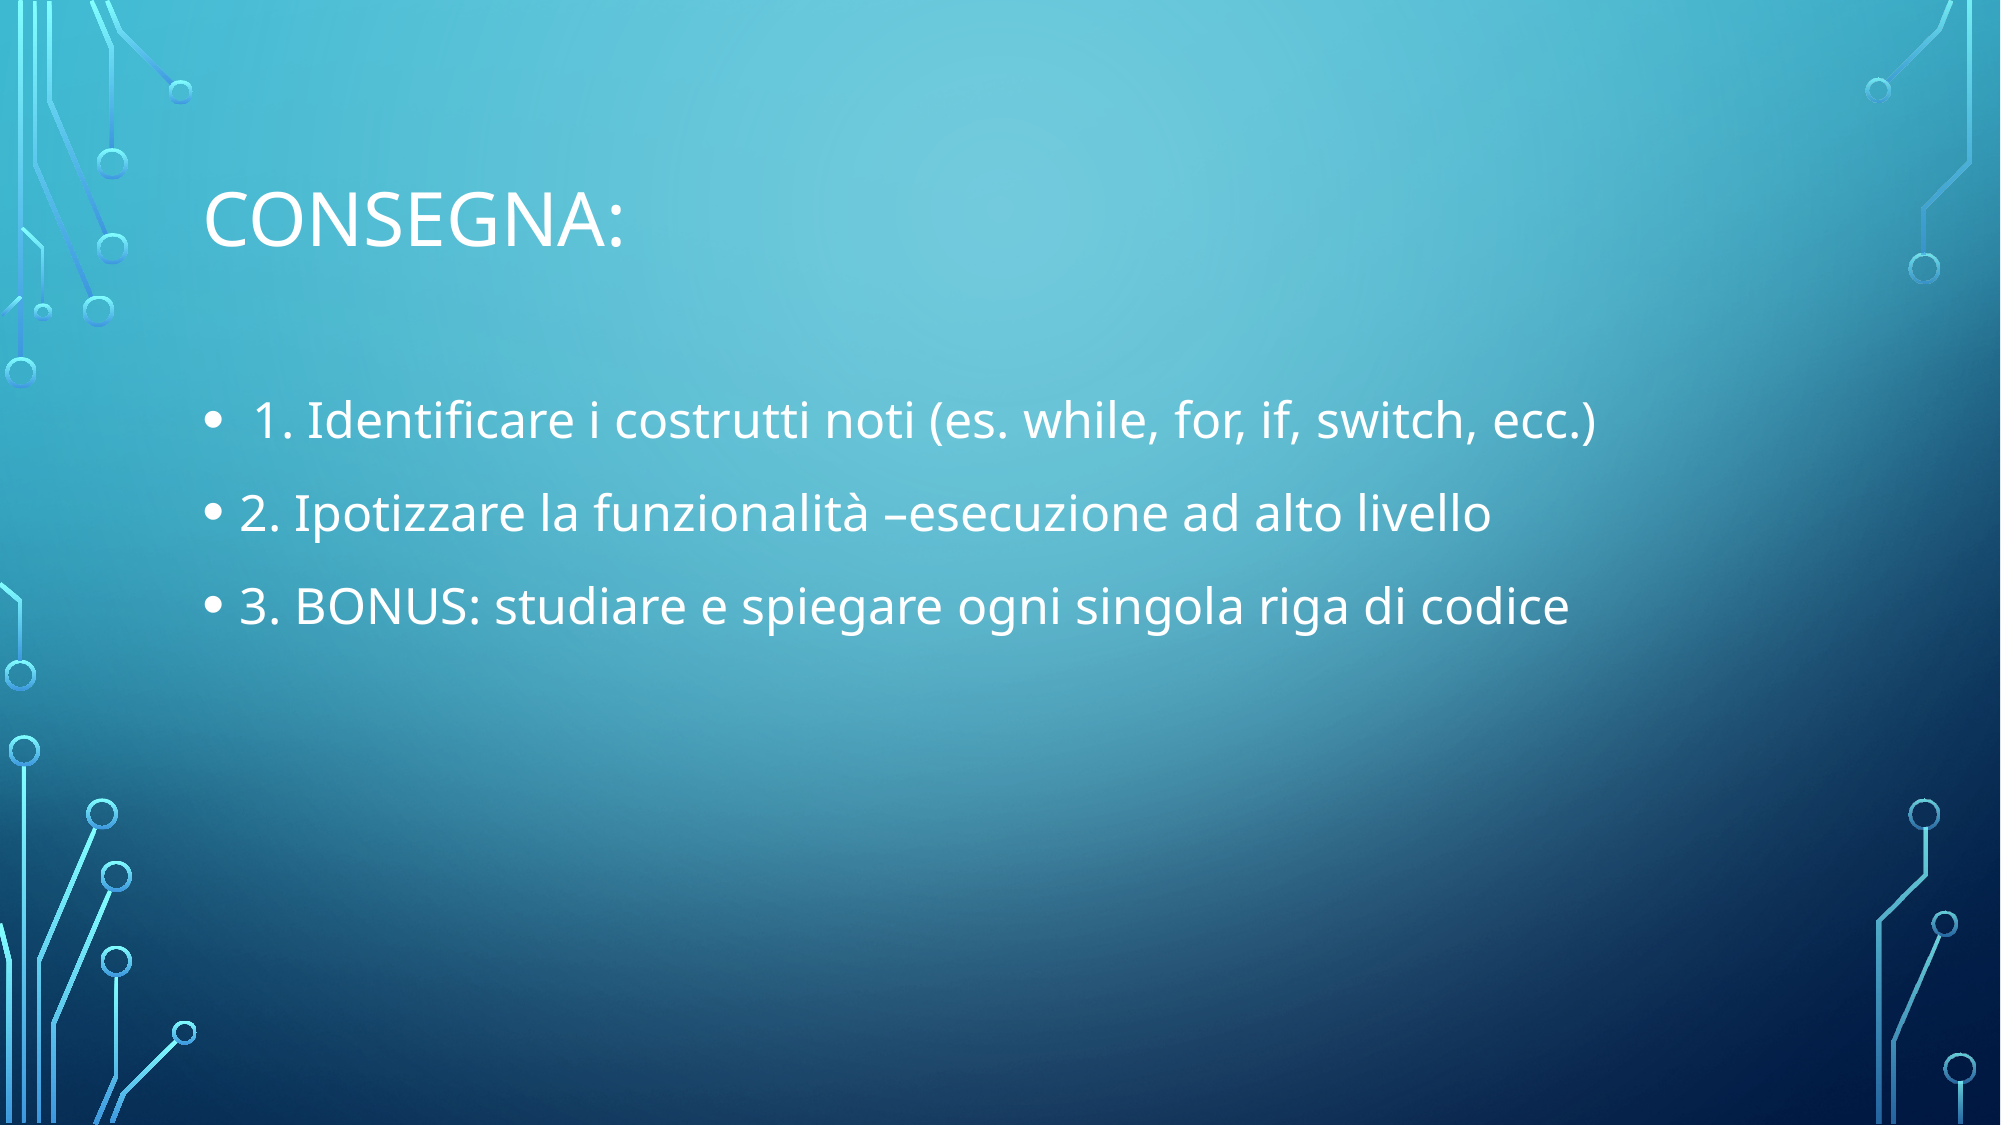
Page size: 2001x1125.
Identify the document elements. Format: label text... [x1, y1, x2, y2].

list 1. Identificare i costrutti noti (es. while, for, if, switch, ecc.) 2. Ipotizzare la funzionalità –esecuzione ad alto livello 3. BONUS: studiare e spiegare ogni singola riga di codice [187, 369, 1813, 950]
title CONSEGNA: [187, 101, 1813, 344]
